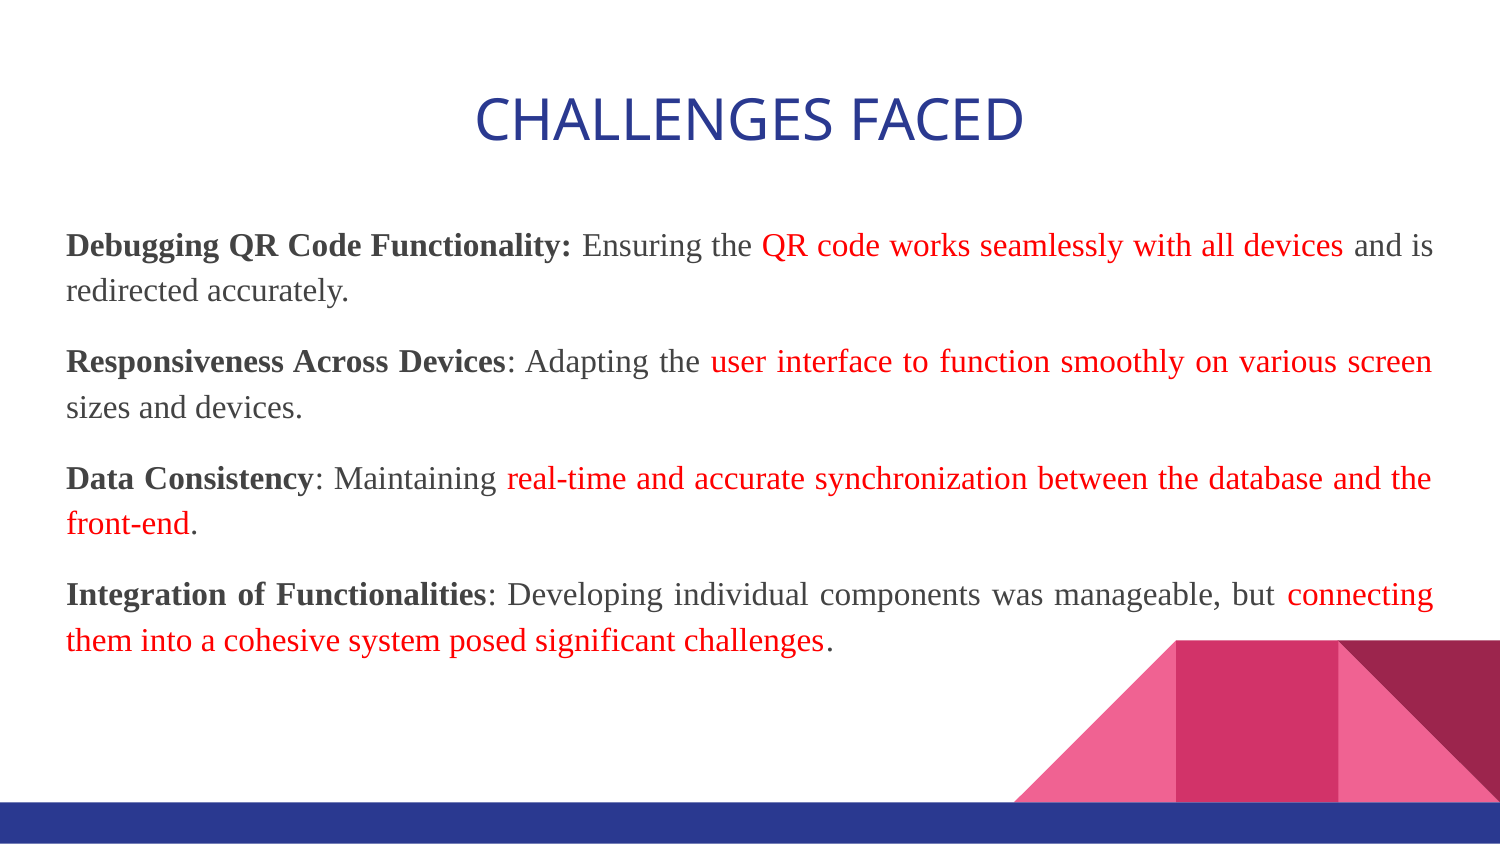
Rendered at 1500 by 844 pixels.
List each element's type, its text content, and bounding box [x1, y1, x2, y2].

list Debugging QR Code Functionality: Ensuring the QR code works seamlessly with all devices and is redirected accurately. Responsiveness Across Devices: Adapting the user interface to function smoothly on various screen sizes and devices. Data Consistency: Maintaining real-time and accurate synchronization between the database and the front-end. Integration of Functionalities: Developing individual components was manageable, but connecting them into a cohesive system posed significant challenges. [51, 201, 1449, 750]
title CHALLENGES FACED [51, 67, 1449, 167]
